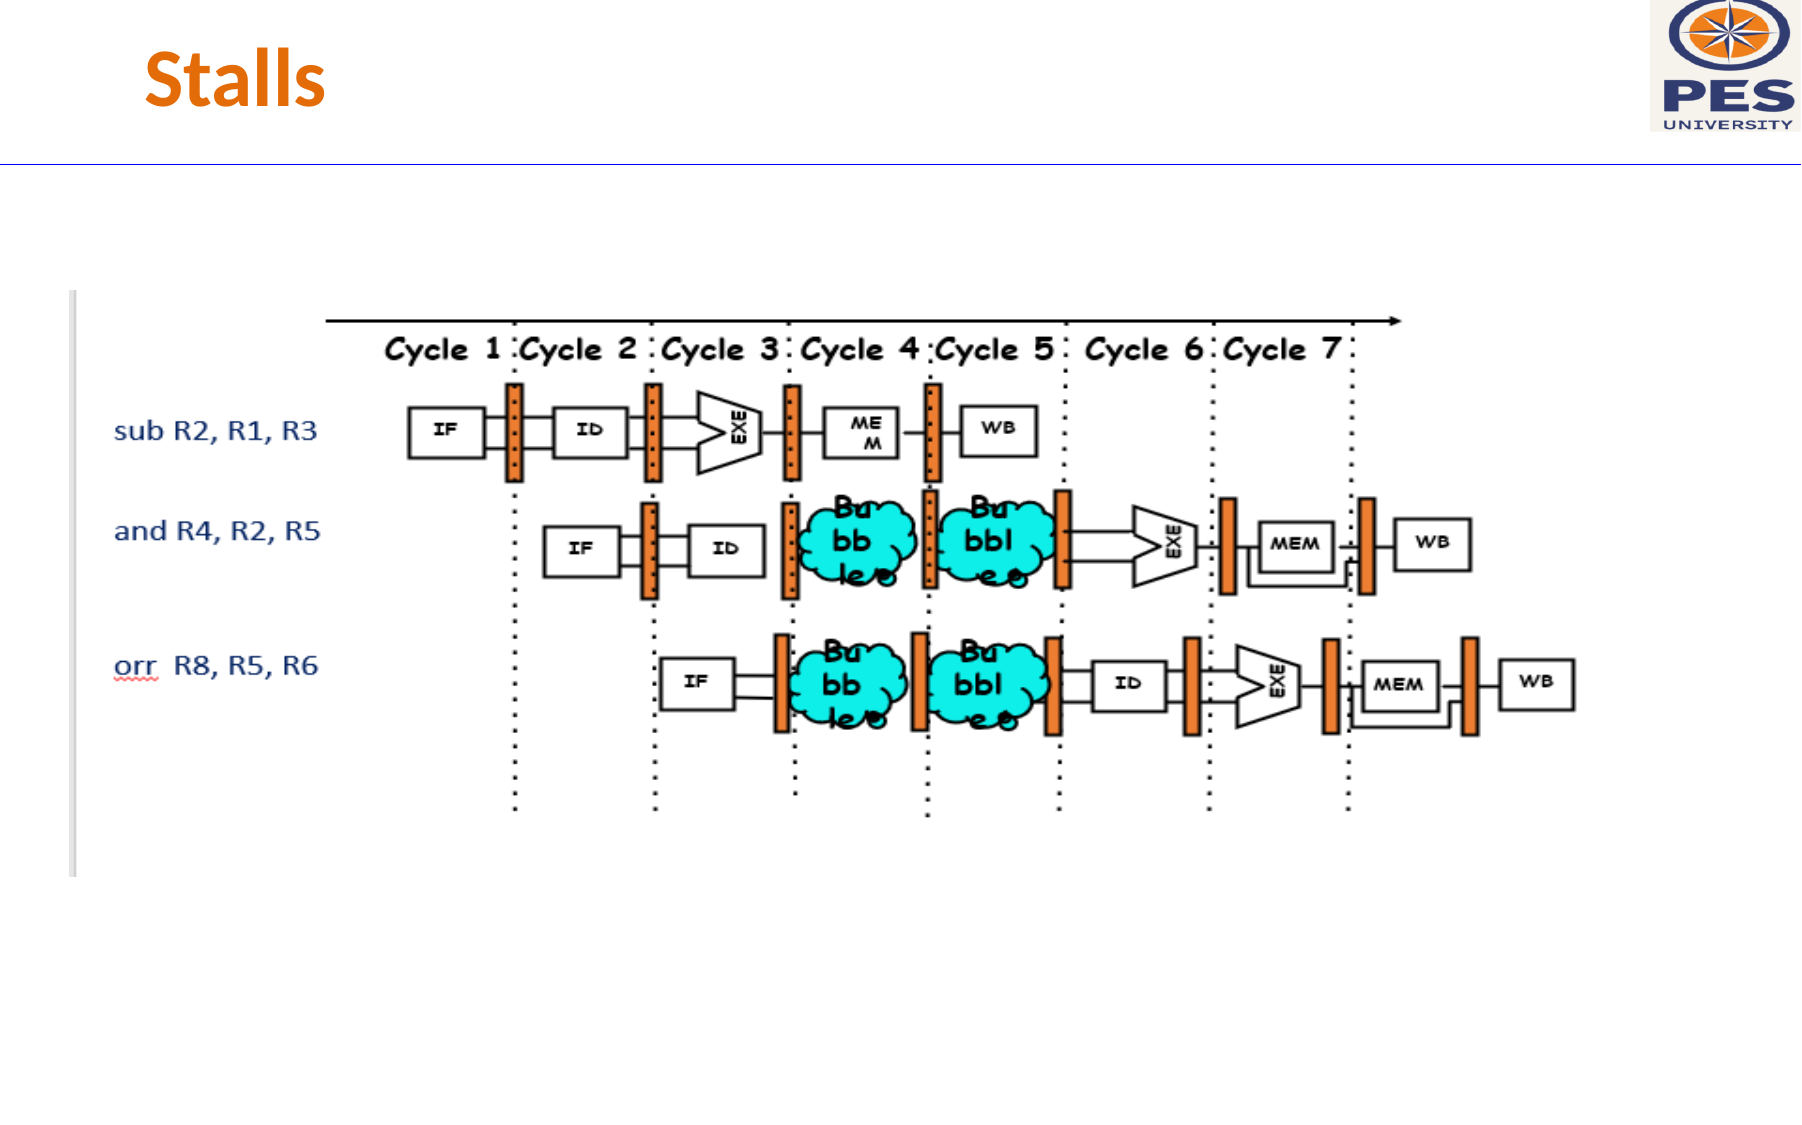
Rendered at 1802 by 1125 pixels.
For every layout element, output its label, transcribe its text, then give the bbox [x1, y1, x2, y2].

picture [1650, 0, 1802, 132]
text_box Stalls [129, 27, 689, 118]
picture [69, 290, 1802, 877]
